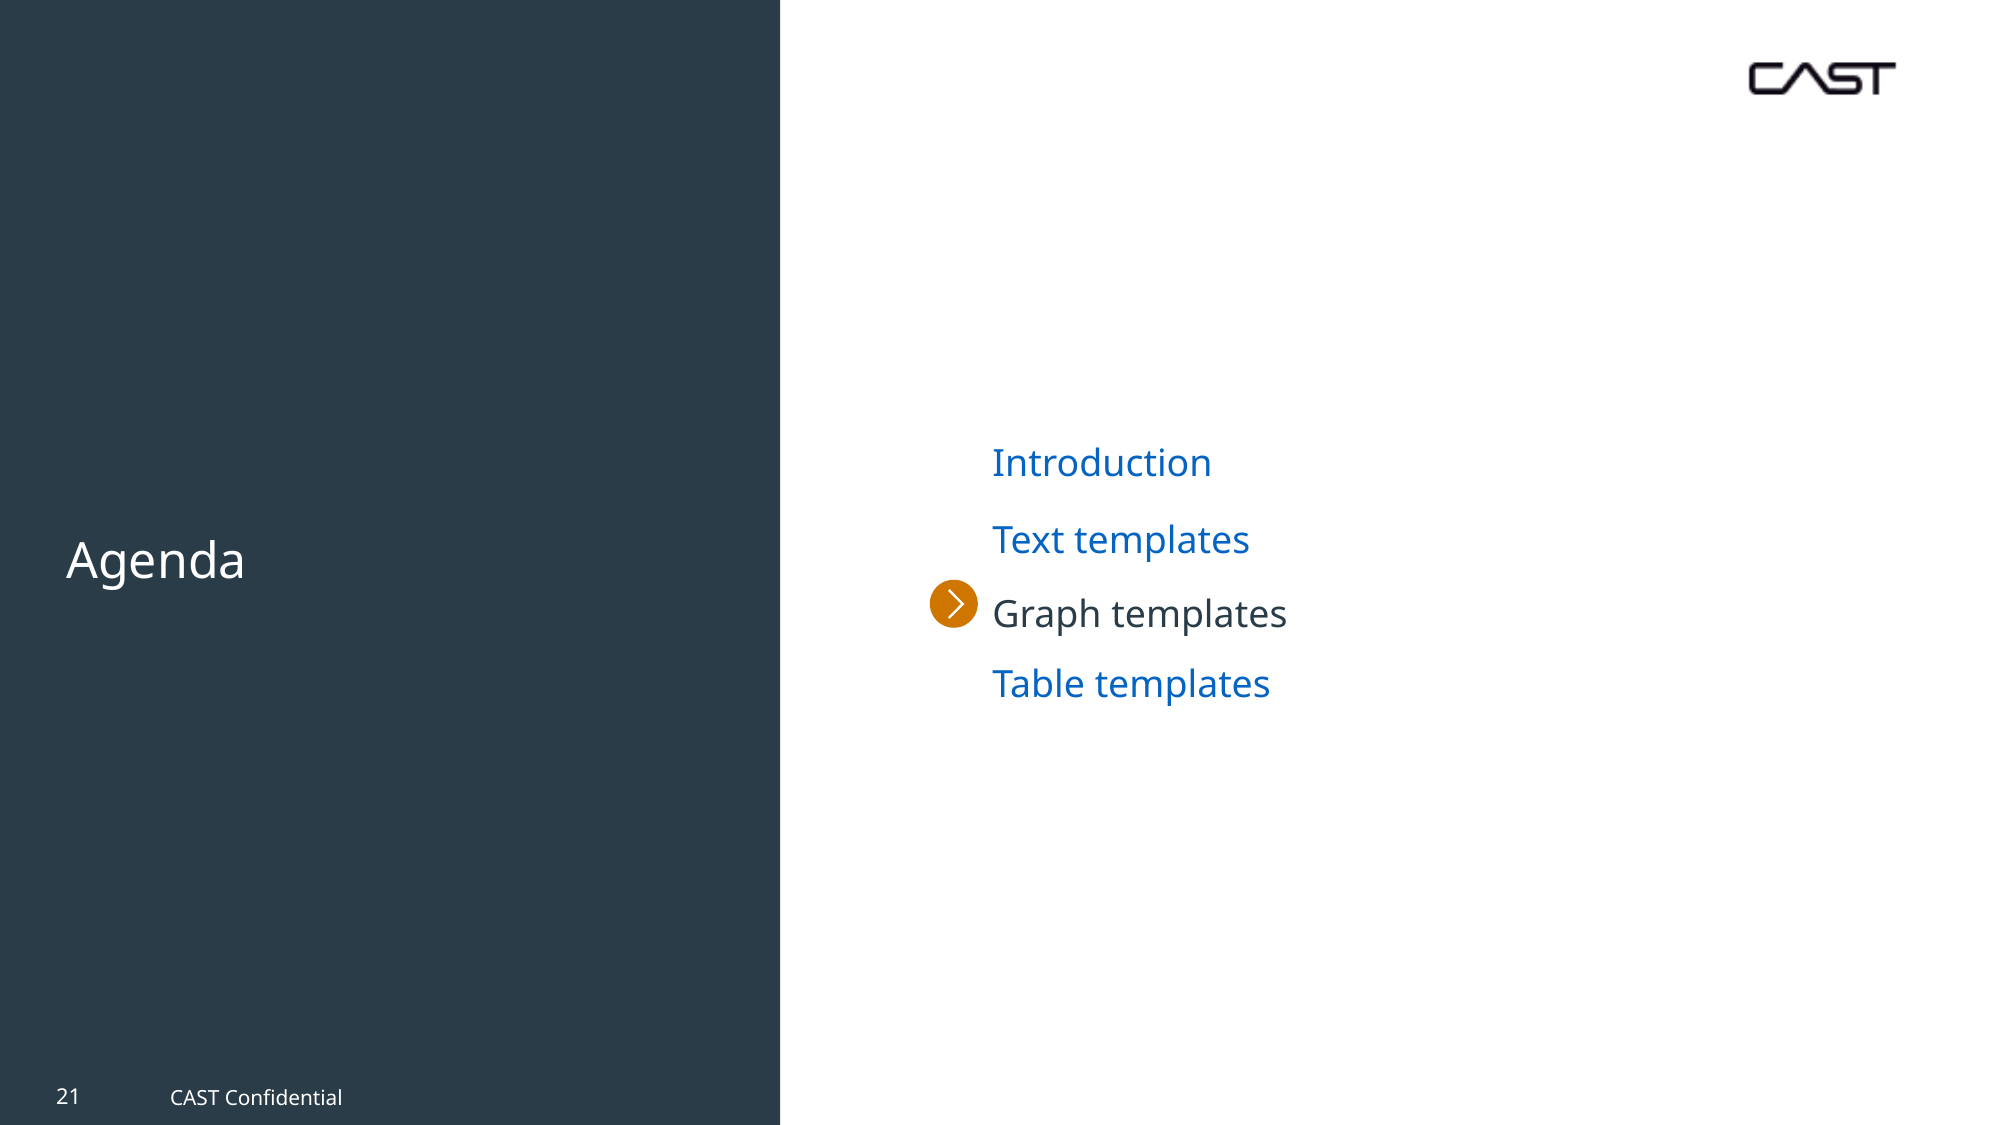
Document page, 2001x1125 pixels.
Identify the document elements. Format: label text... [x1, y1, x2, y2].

slide_number 21 [14, 1067, 123, 1125]
picture [1733, 46, 1911, 110]
title Agenda [51, 170, 730, 955]
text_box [929, 579, 978, 628]
text_box Introduction Text templates Graph templates Table templates [977, 169, 1900, 956]
